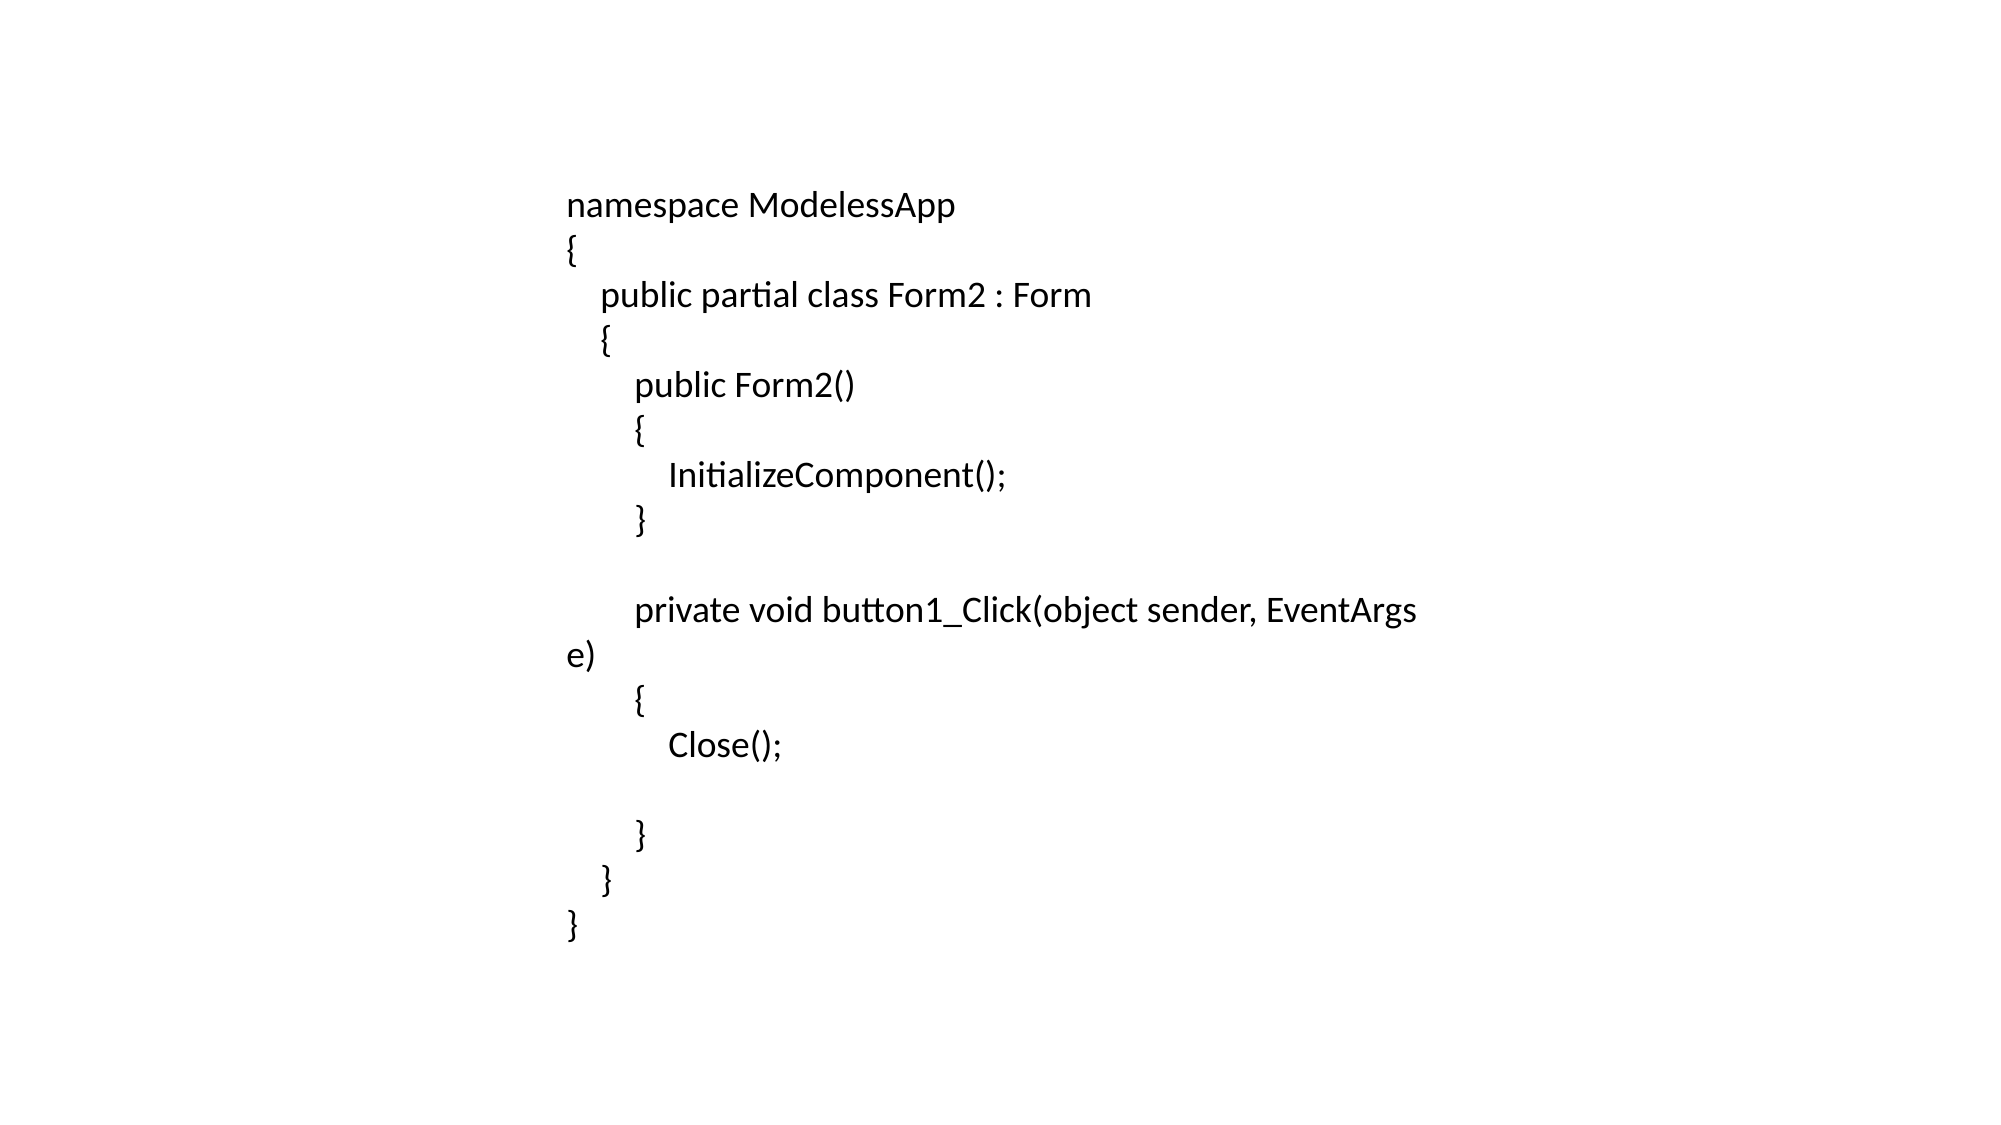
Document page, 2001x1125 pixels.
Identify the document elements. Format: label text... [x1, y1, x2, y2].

text_box namespace ModelessApp { public partial class Form2 : Form { public Form2() { InitializeComponent(); } private void button1_Click(object sender, EventArgs e) { Close(); } } } [551, 172, 1449, 953]
